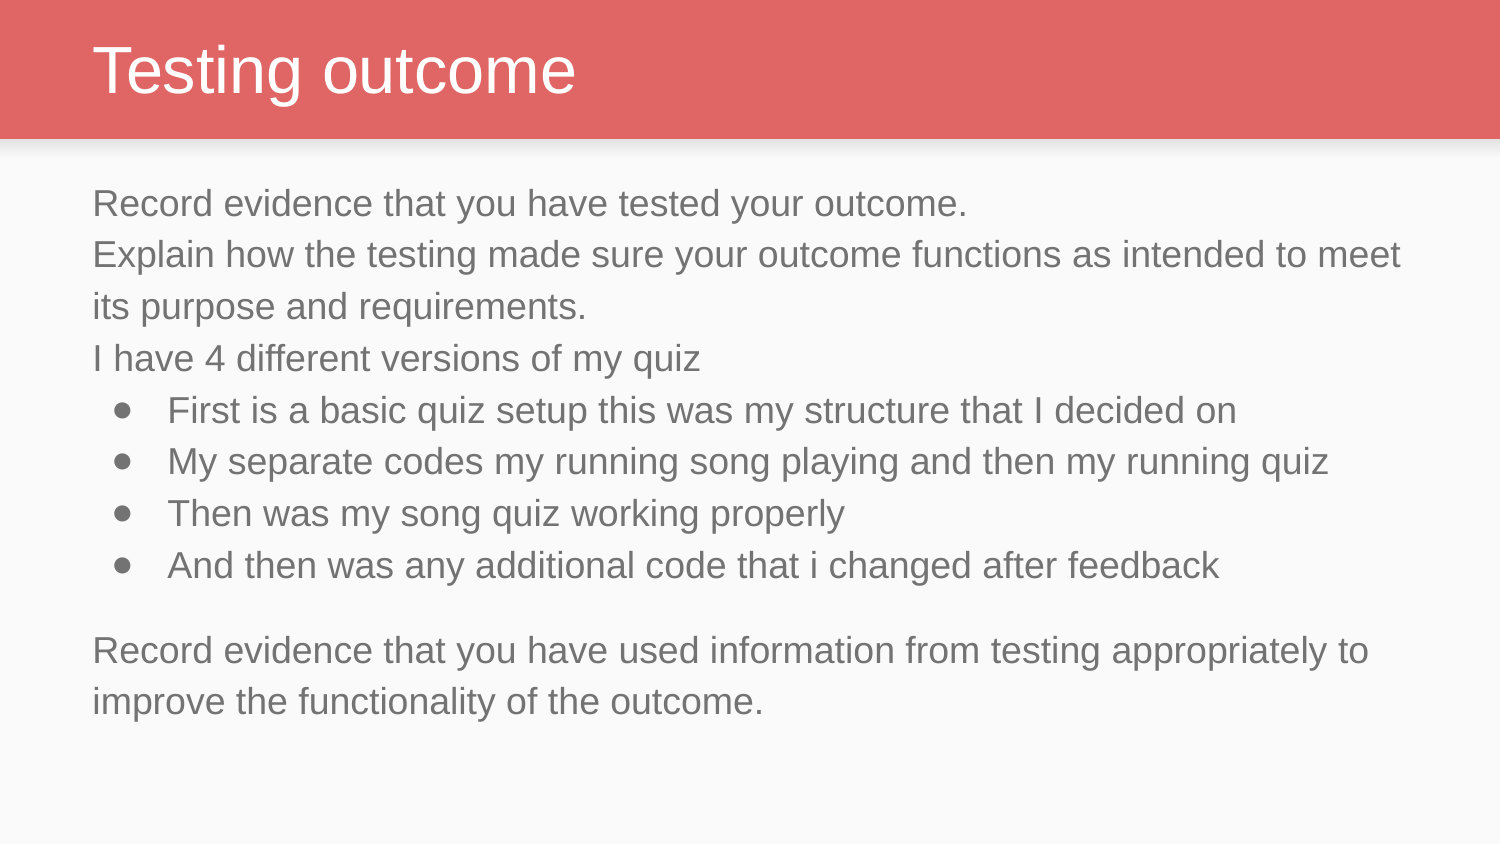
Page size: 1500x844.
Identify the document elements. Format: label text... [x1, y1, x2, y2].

title Testing outcome [77, 0, 1427, 123]
list Record evidence that you have tested your outcome. Explain how the testing made sure your outcome functions as intended to meet its purpose and requirements. I have 4 different versions of my quiz First is a basic quiz setup this was my structure that I decided on My separate codes my running song playing and then my running quiz Then was my song quiz working properly And then was any additional code that i changed after feedback Record evidence that you have used information from testing appropriately to improve the functionality of the outcome. [77, 156, 1427, 760]
